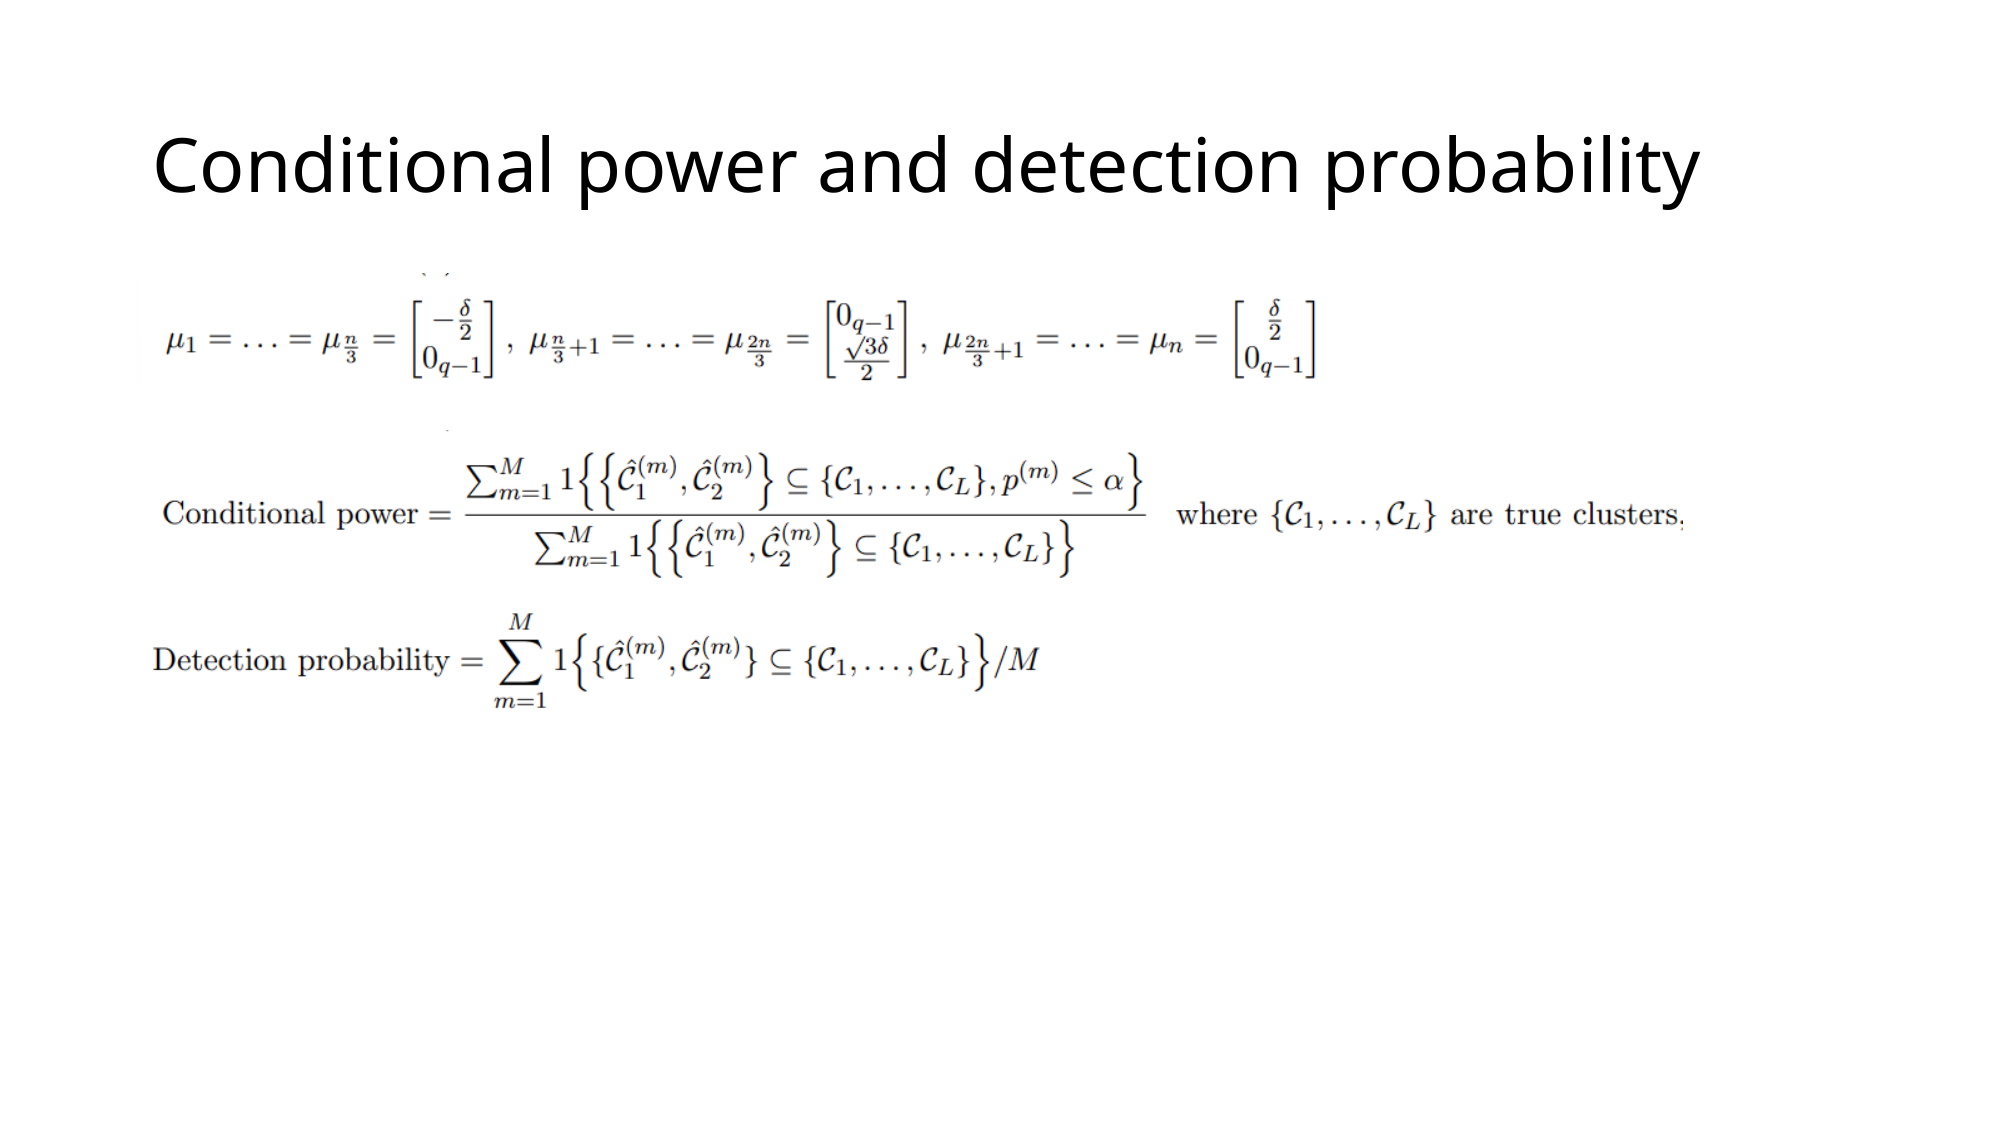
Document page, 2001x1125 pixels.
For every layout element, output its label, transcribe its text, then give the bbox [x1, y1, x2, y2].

picture [137, 597, 1041, 713]
picture [1170, 485, 1683, 533]
picture [137, 430, 1150, 588]
title Conditional power and detection probability [137, 59, 1834, 278]
picture [137, 273, 1323, 384]
